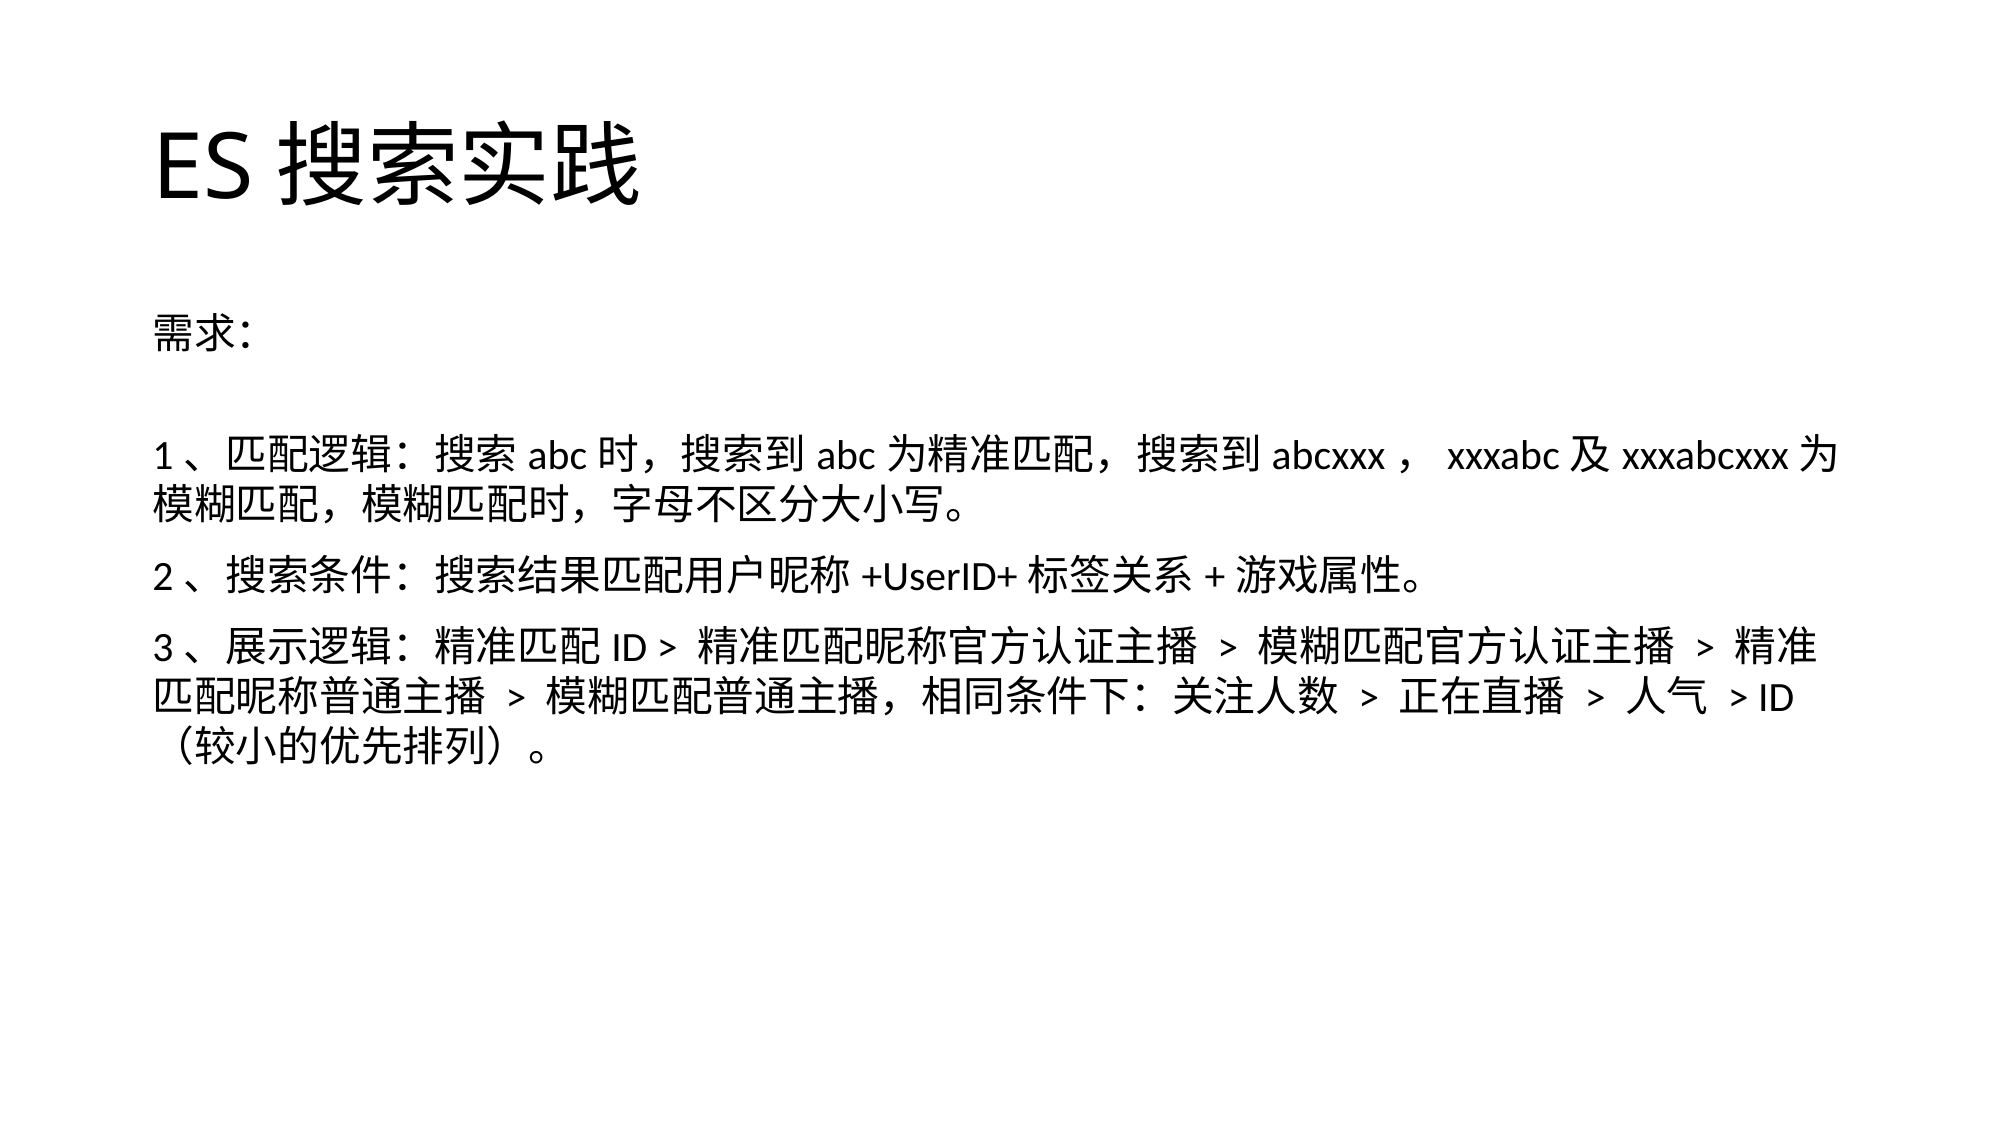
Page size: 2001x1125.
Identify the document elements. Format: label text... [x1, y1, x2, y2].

list 需求： 1、匹配逻辑：搜索abc时，搜索到abc为精准匹配，搜索到abcxxx，xxxabc及xxxabcxxx为模糊匹配，模糊匹配时，字母不区分大小写。 2、搜索条件：搜索结果匹配用户昵称+UserID+标签关系+游戏属性。 3、展示逻辑：精准匹配ID > 精准匹配昵称官方认证主播 > 模糊匹配官方认证主播 > 精准匹配昵称普通主播 > 模糊匹配普通主播，相同条件下：关注人数 > 正在直播 > 人气 > ID（较小的优先排列）。 [137, 299, 1863, 1014]
title ES搜索实践 [137, 59, 1863, 278]
